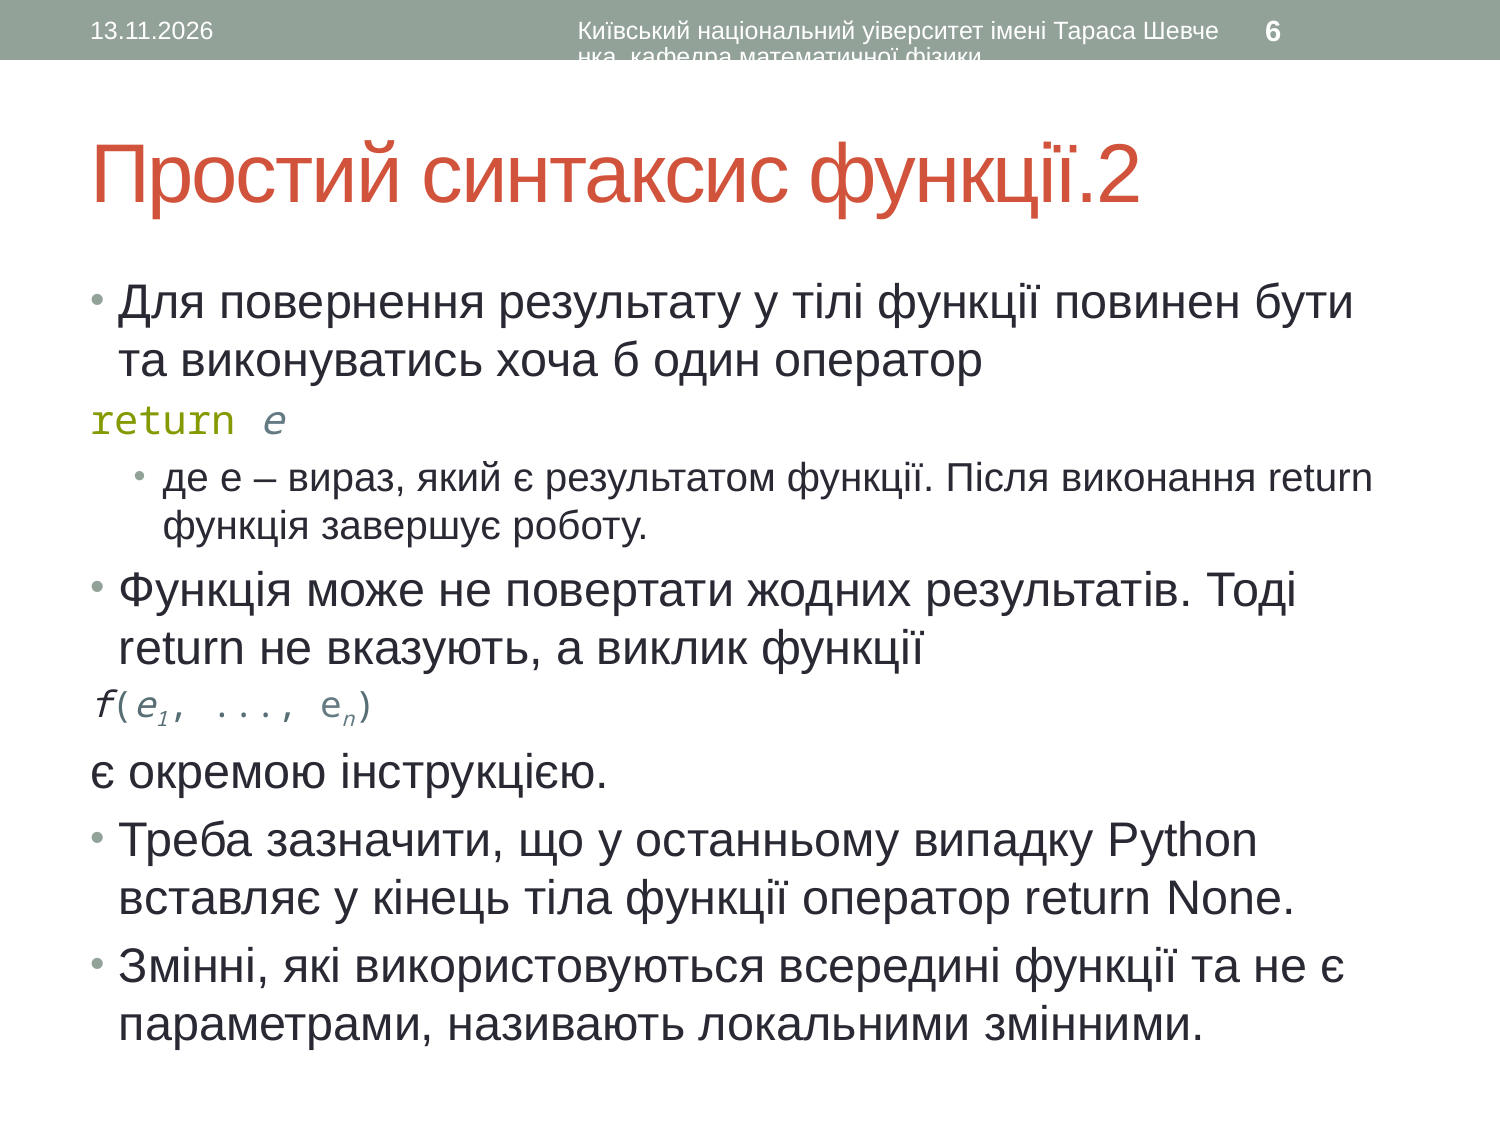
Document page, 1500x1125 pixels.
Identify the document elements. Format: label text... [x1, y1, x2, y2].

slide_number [75, 3, 550, 57]
footer Київський національний уіверситет імені Тараса Шевченка, кафедра математичної фізики [562, 3, 1238, 57]
list Для повернення результату у тілі функції повинен бути та виконуватись хоча б один оператор return e де e – вираз, який є результатом функції. Після виконання return функція завершує роботу. Функція може не повертати жодних результатів. Тоді return не вказують, а виклик функції f(e1, ..., en) є окремою інструкцією. Треба зазначити, що у останньому випадку Python вставляє у кінець тіла функції оператор return None. Змінні, які використовуються всередині функції та не є параметрами, називають локальними змінними. [75, 262, 1425, 1063]
title Простий синтаксис функції.2 [75, 87, 1425, 250]
slide_number 6 [1250, 3, 1425, 57]
